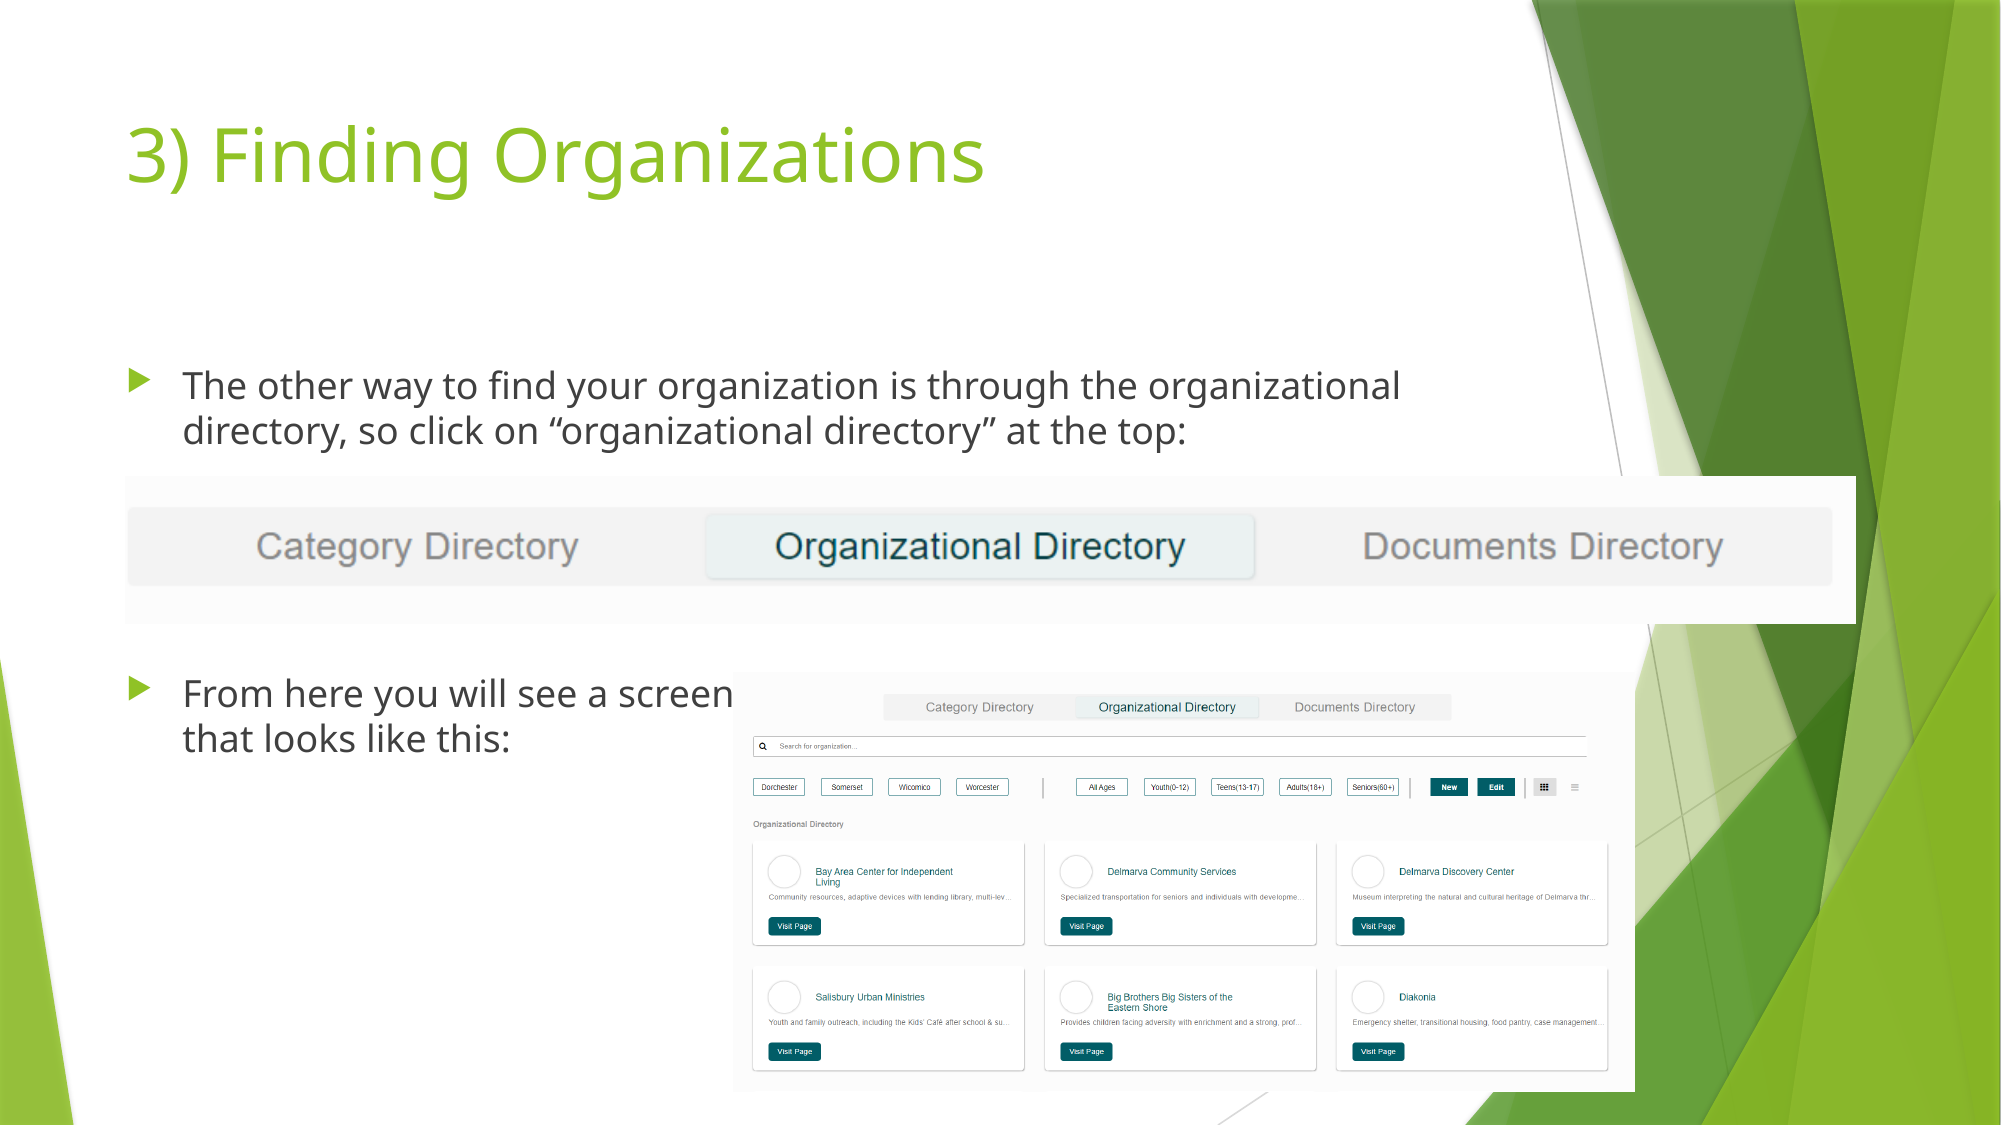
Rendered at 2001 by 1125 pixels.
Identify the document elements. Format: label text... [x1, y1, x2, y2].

picture [732, 672, 1636, 1092]
title 3) Finding Organizations [111, 99, 1522, 317]
list The other way to find your organization is through the organizational directory, so click on “organizational directory” at the top: From here you will see a screen that looks like this: [111, 354, 1522, 992]
picture [125, 476, 1856, 625]
